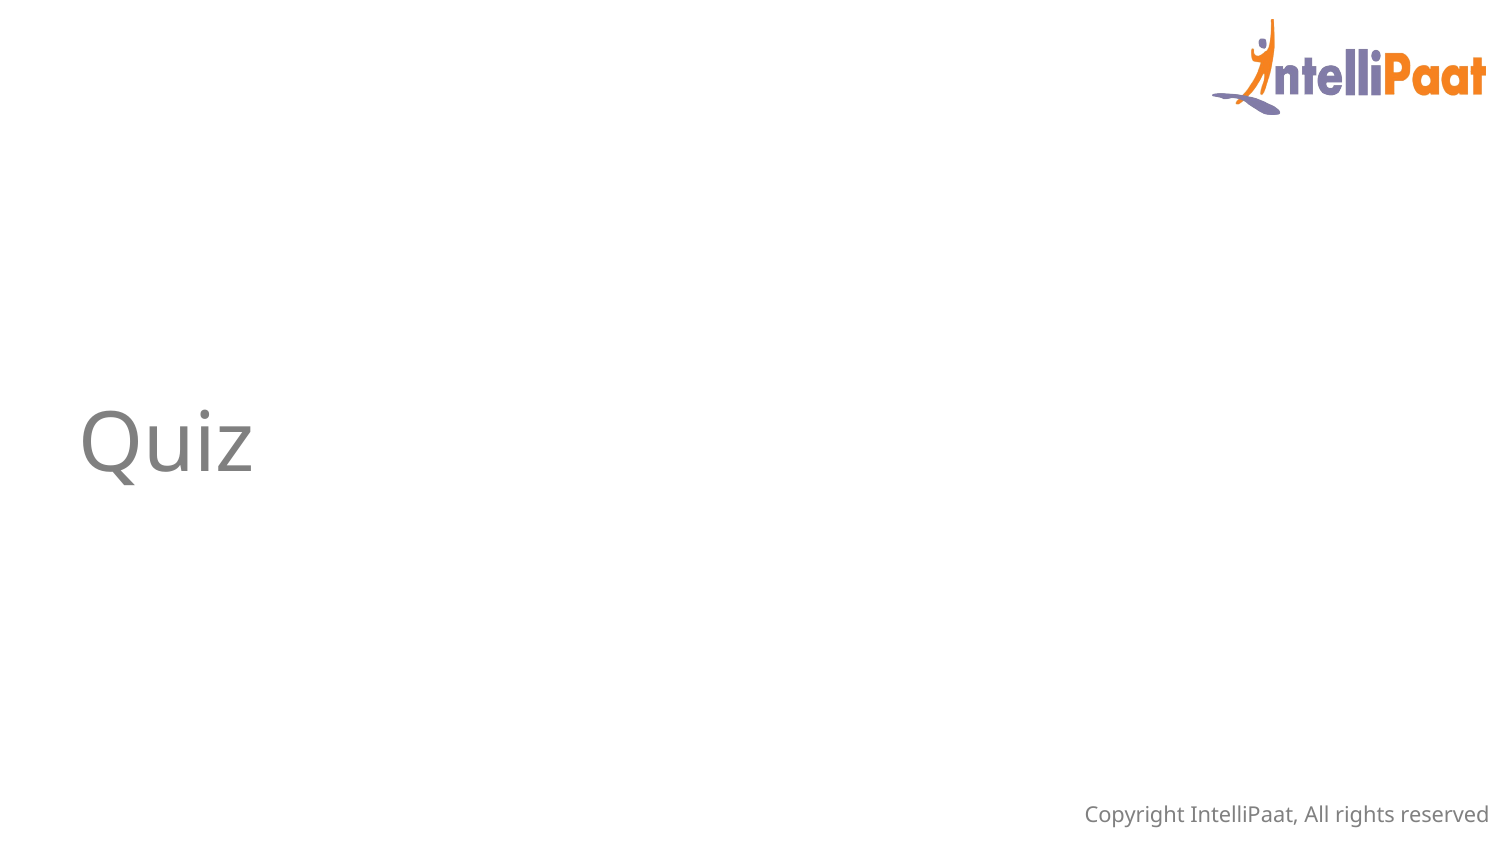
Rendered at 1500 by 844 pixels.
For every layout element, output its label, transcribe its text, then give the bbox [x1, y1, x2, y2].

picture [1212, 19, 1486, 115]
list Quiz [78, 397, 762, 493]
